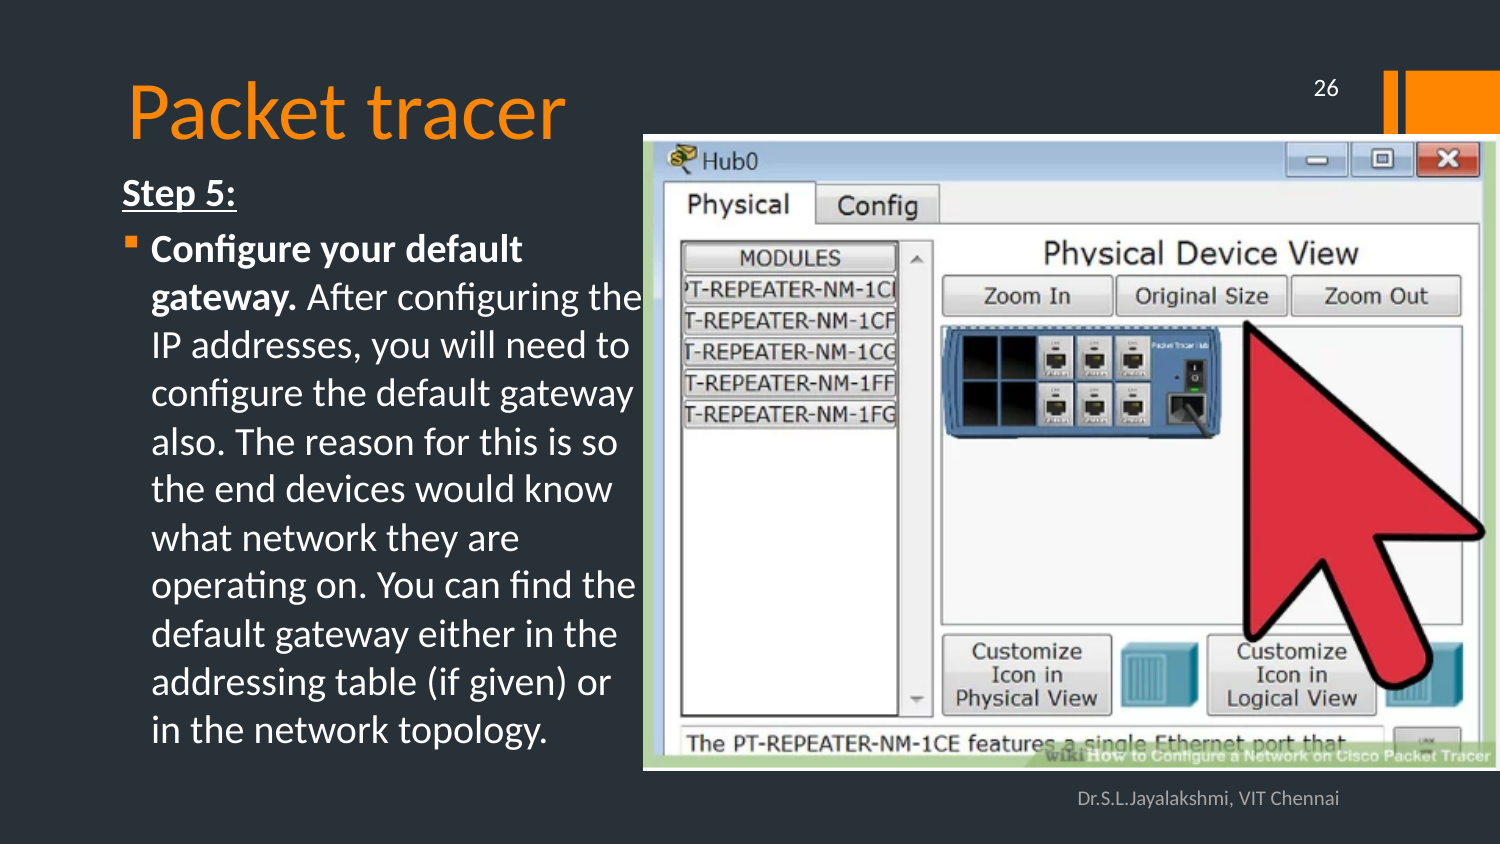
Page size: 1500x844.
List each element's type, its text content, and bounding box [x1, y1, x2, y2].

list Step 5: Configure your default gateway. After configuring the IP addresses, you will need to configure the default gateway also. The reason for this is so the end devices would know what network they are operating on. You can find the default gateway either in the addressing table (if given) or in the network topology. [99, 159, 639, 777]
footer Dr.S.L.Jayalakshmi, VIT Chennai [1062, 784, 1431, 822]
slide_number 26 [1199, 67, 1355, 105]
picture [643, 133, 1500, 771]
title Packet tracer [112, 21, 1313, 159]
